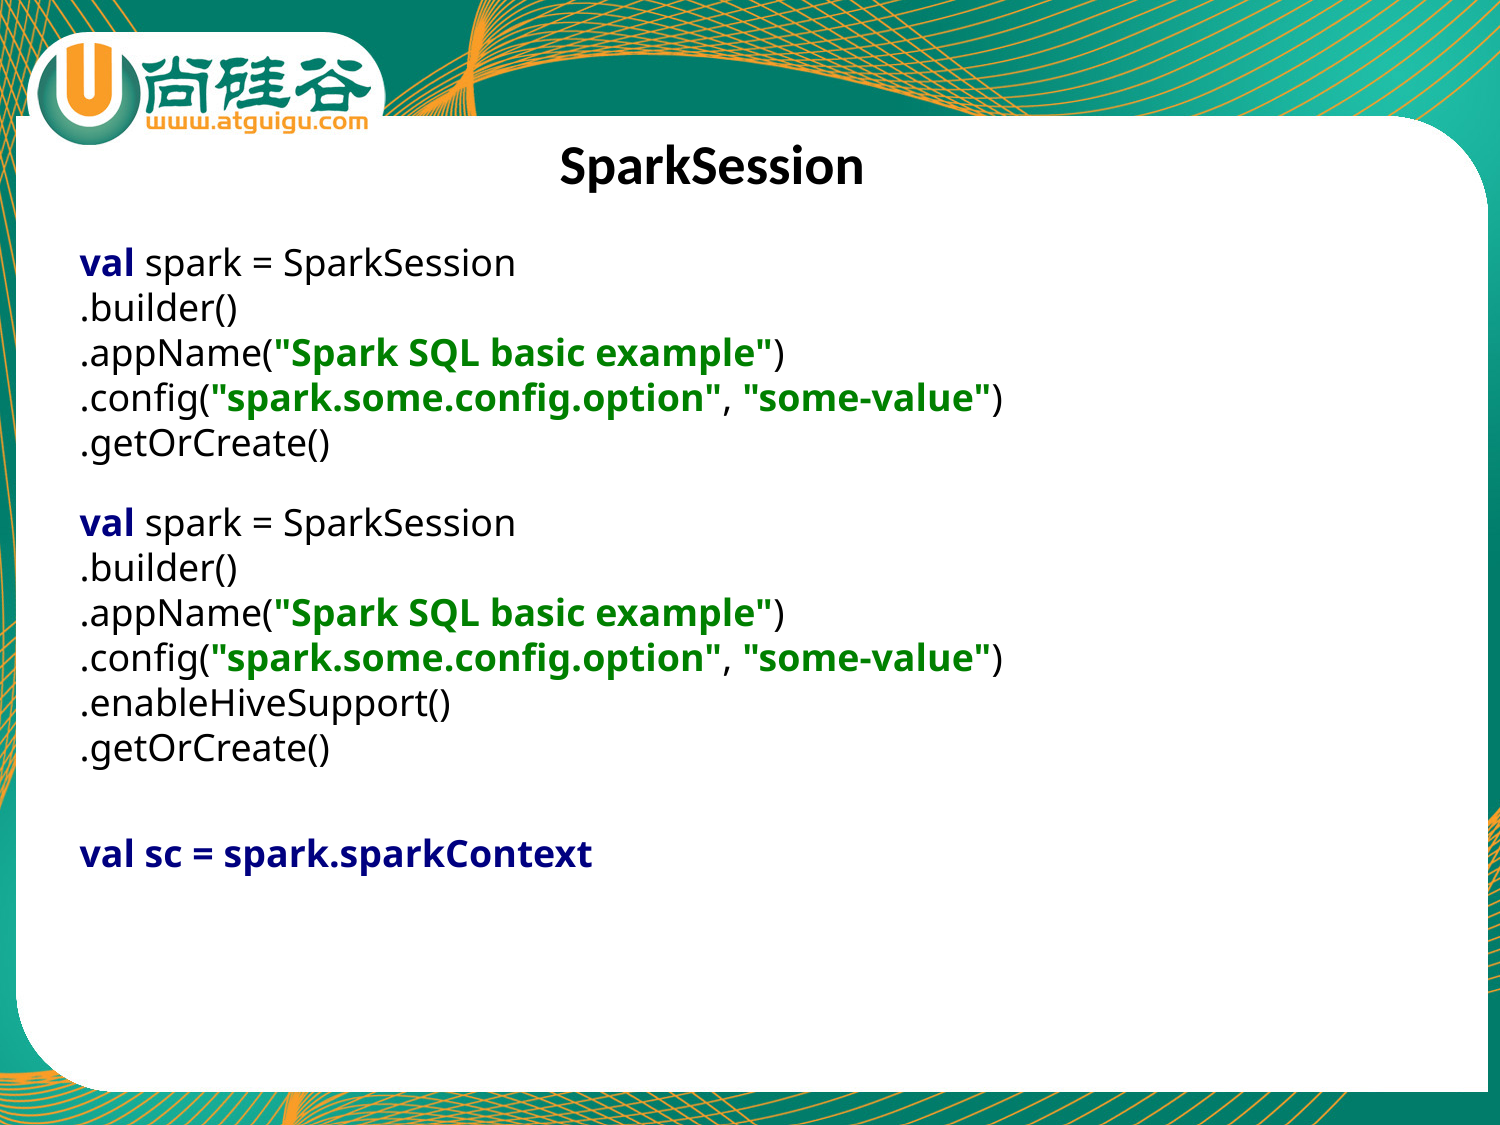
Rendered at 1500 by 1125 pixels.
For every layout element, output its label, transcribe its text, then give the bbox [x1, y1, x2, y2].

text_box val sc = spark.sparkContext [64, 822, 1247, 882]
text_box val spark = SparkSession .builder() .appName("Spark SQL basic example") .config("spark.some.config.option", "some-value") .getOrCreate() [64, 231, 1081, 472]
title SparkSession [301, 120, 1124, 203]
text_box val spark = SparkSession .builder() .appName("Spark SQL basic example") .config("spark.some.config.option", "some-value") .enableHiveSupport() .getOrCreate() [64, 491, 1235, 777]
picture [0, 0, 1500, 1125]
